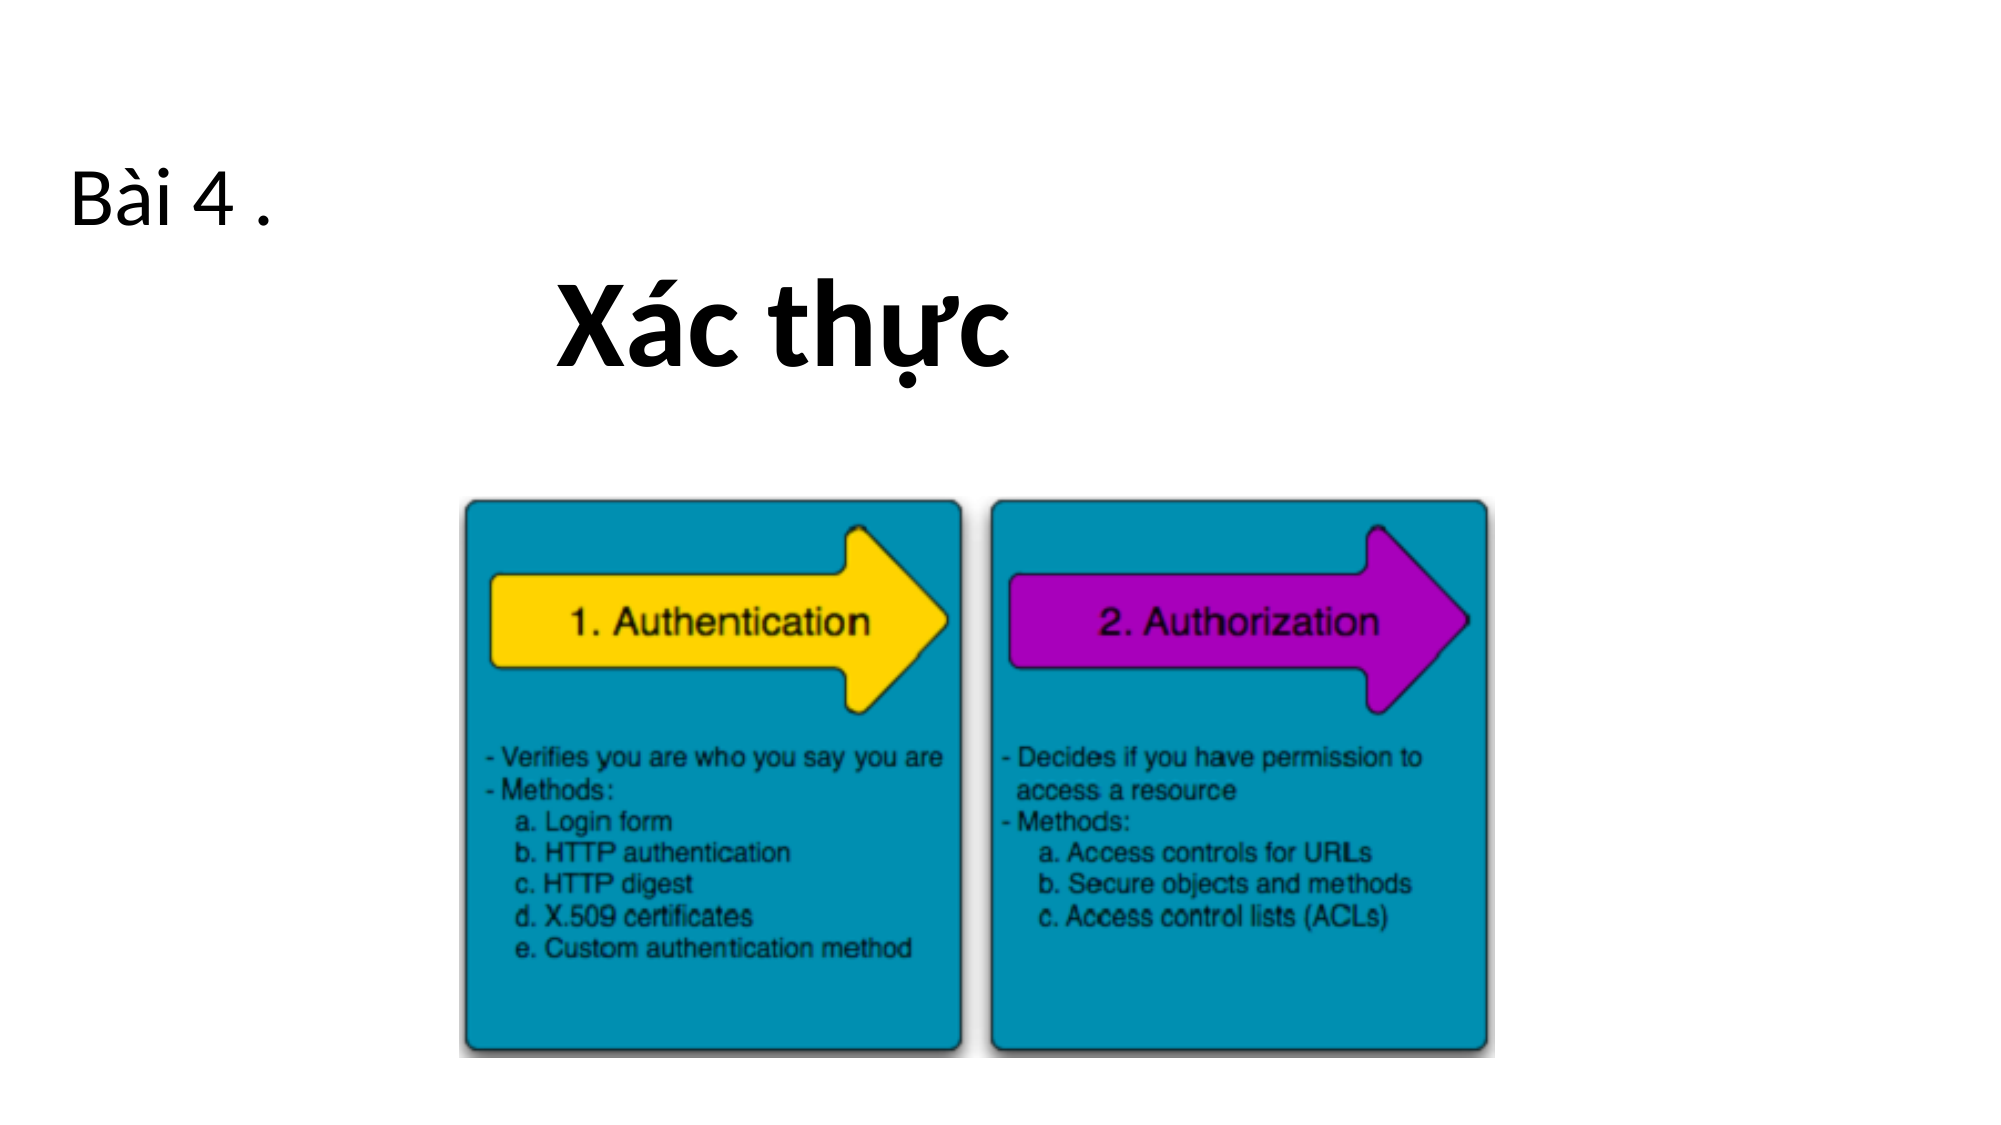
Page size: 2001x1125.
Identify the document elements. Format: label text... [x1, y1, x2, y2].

title Bài 4 . Xác thực [54, 107, 1943, 427]
picture [459, 496, 1496, 1058]
